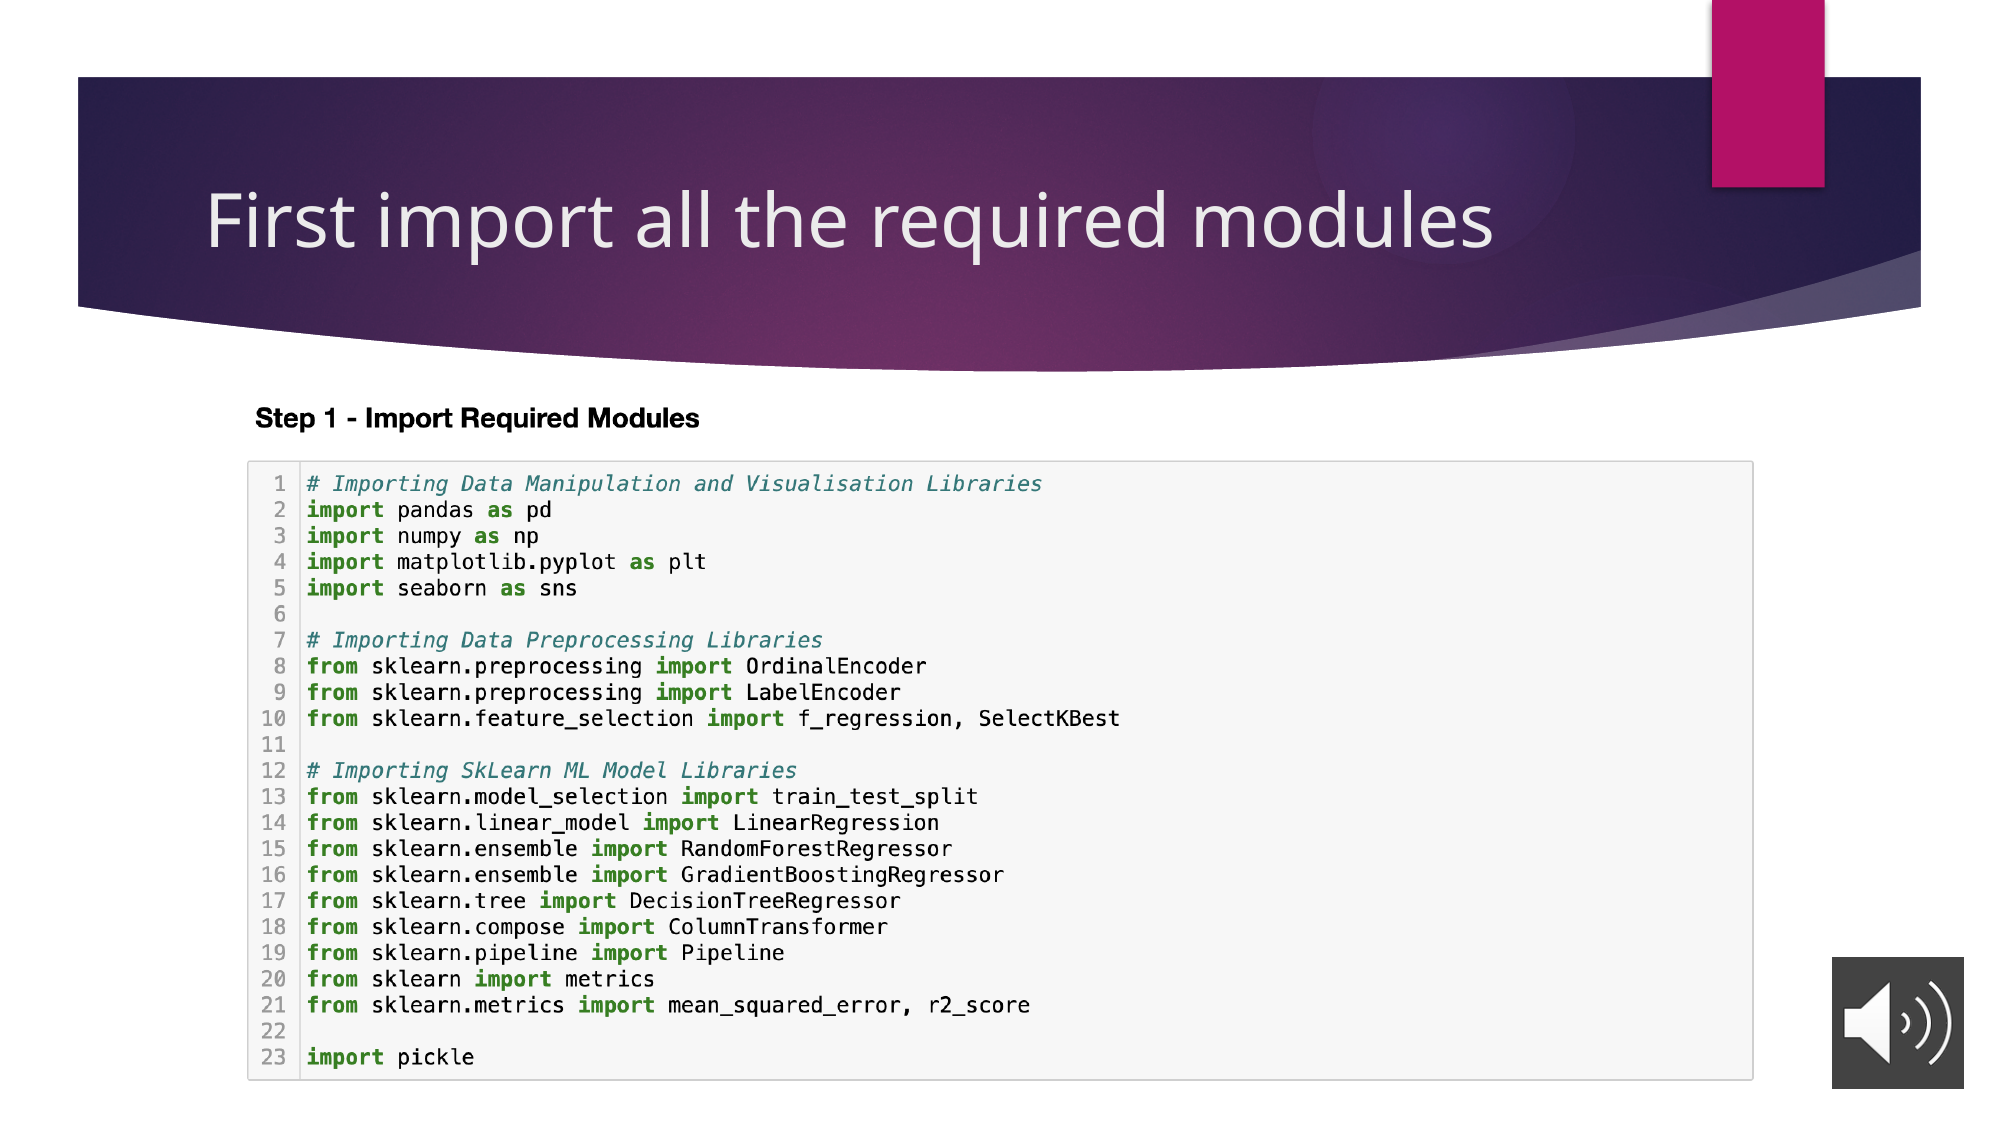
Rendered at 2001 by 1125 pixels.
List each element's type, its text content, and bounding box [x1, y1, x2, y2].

picture [1830, 955, 1965, 1090]
title First import all the required modules [189, 159, 1627, 276]
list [242, 397, 1758, 1088]
